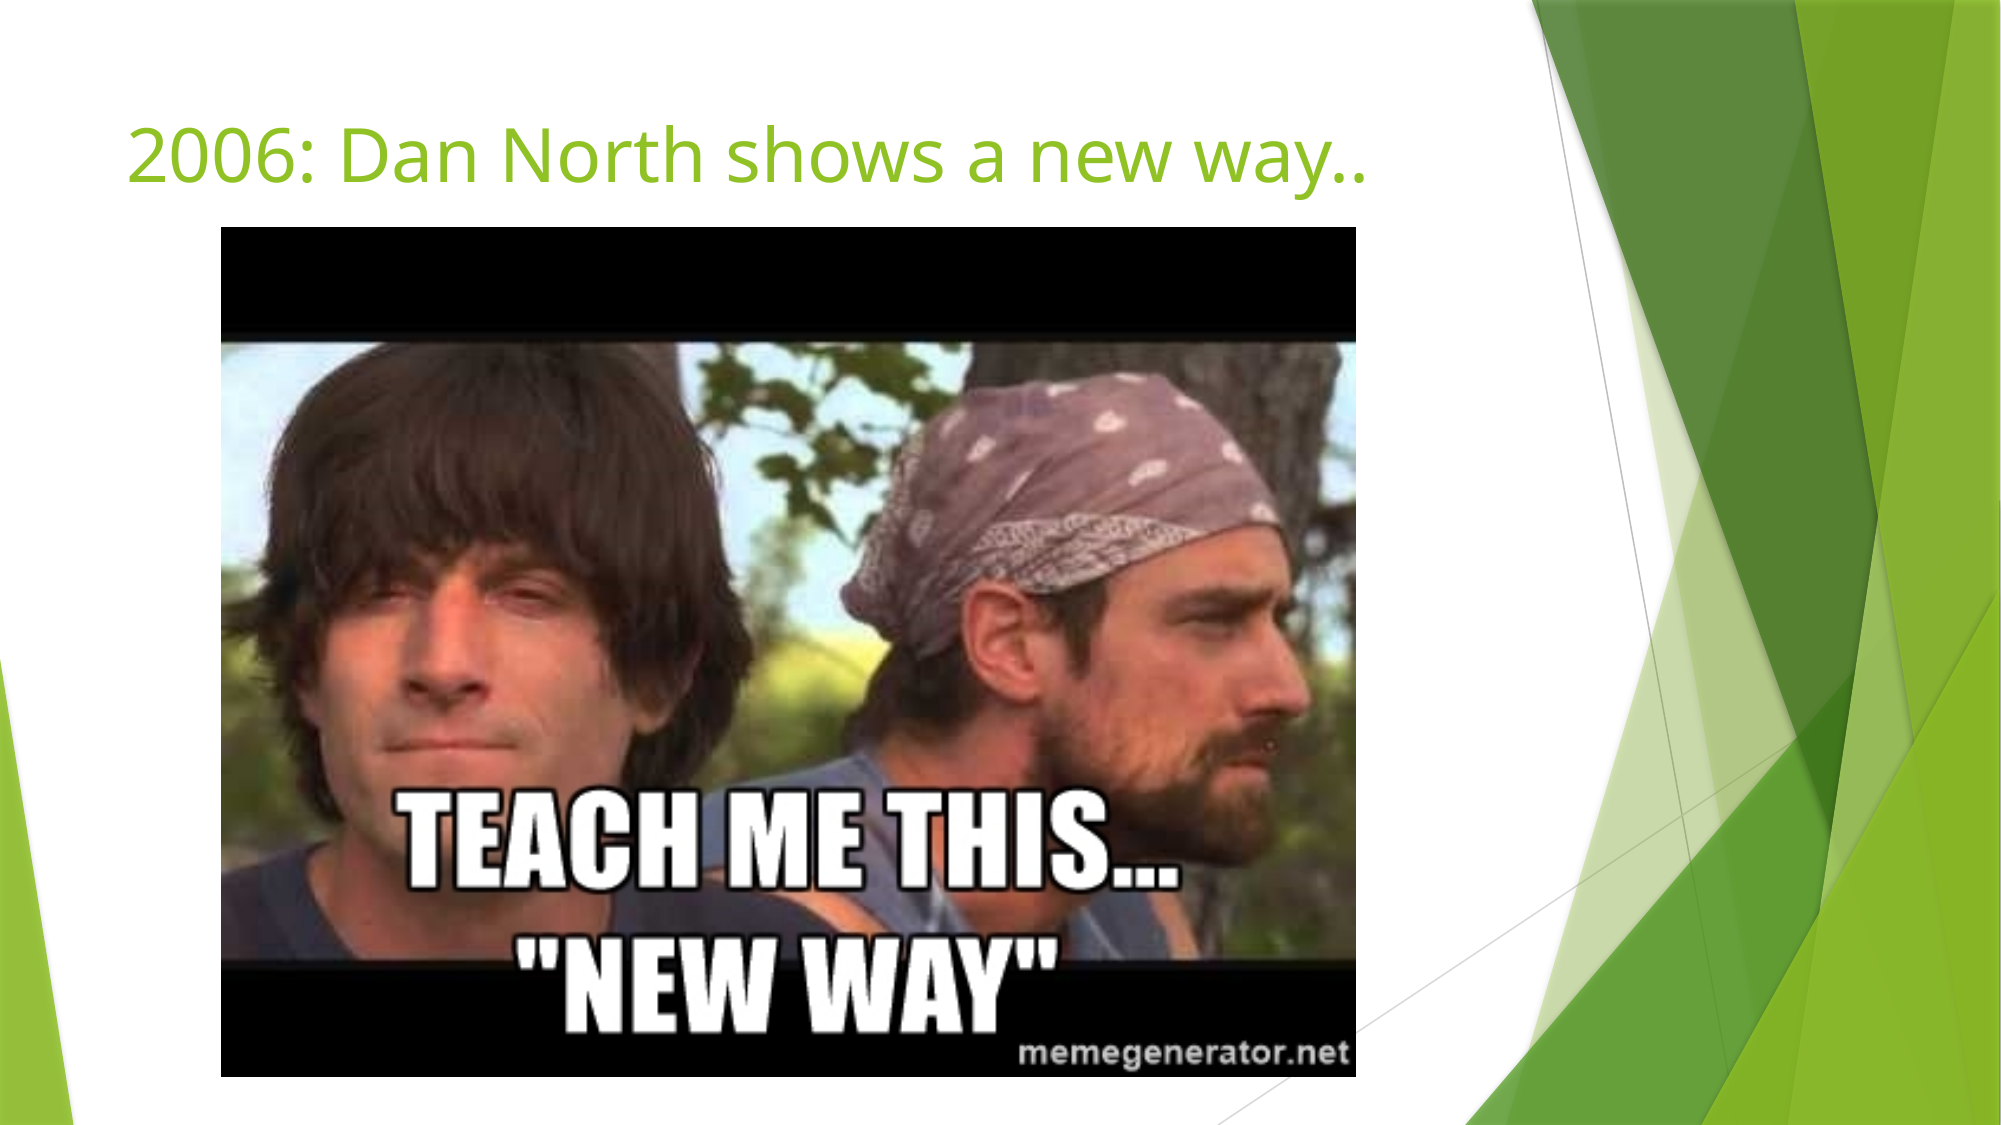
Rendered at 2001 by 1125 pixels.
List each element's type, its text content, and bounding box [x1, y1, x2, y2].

title 2006: Dan North shows a new way.. [111, 99, 1522, 317]
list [221, 226, 1356, 1078]
